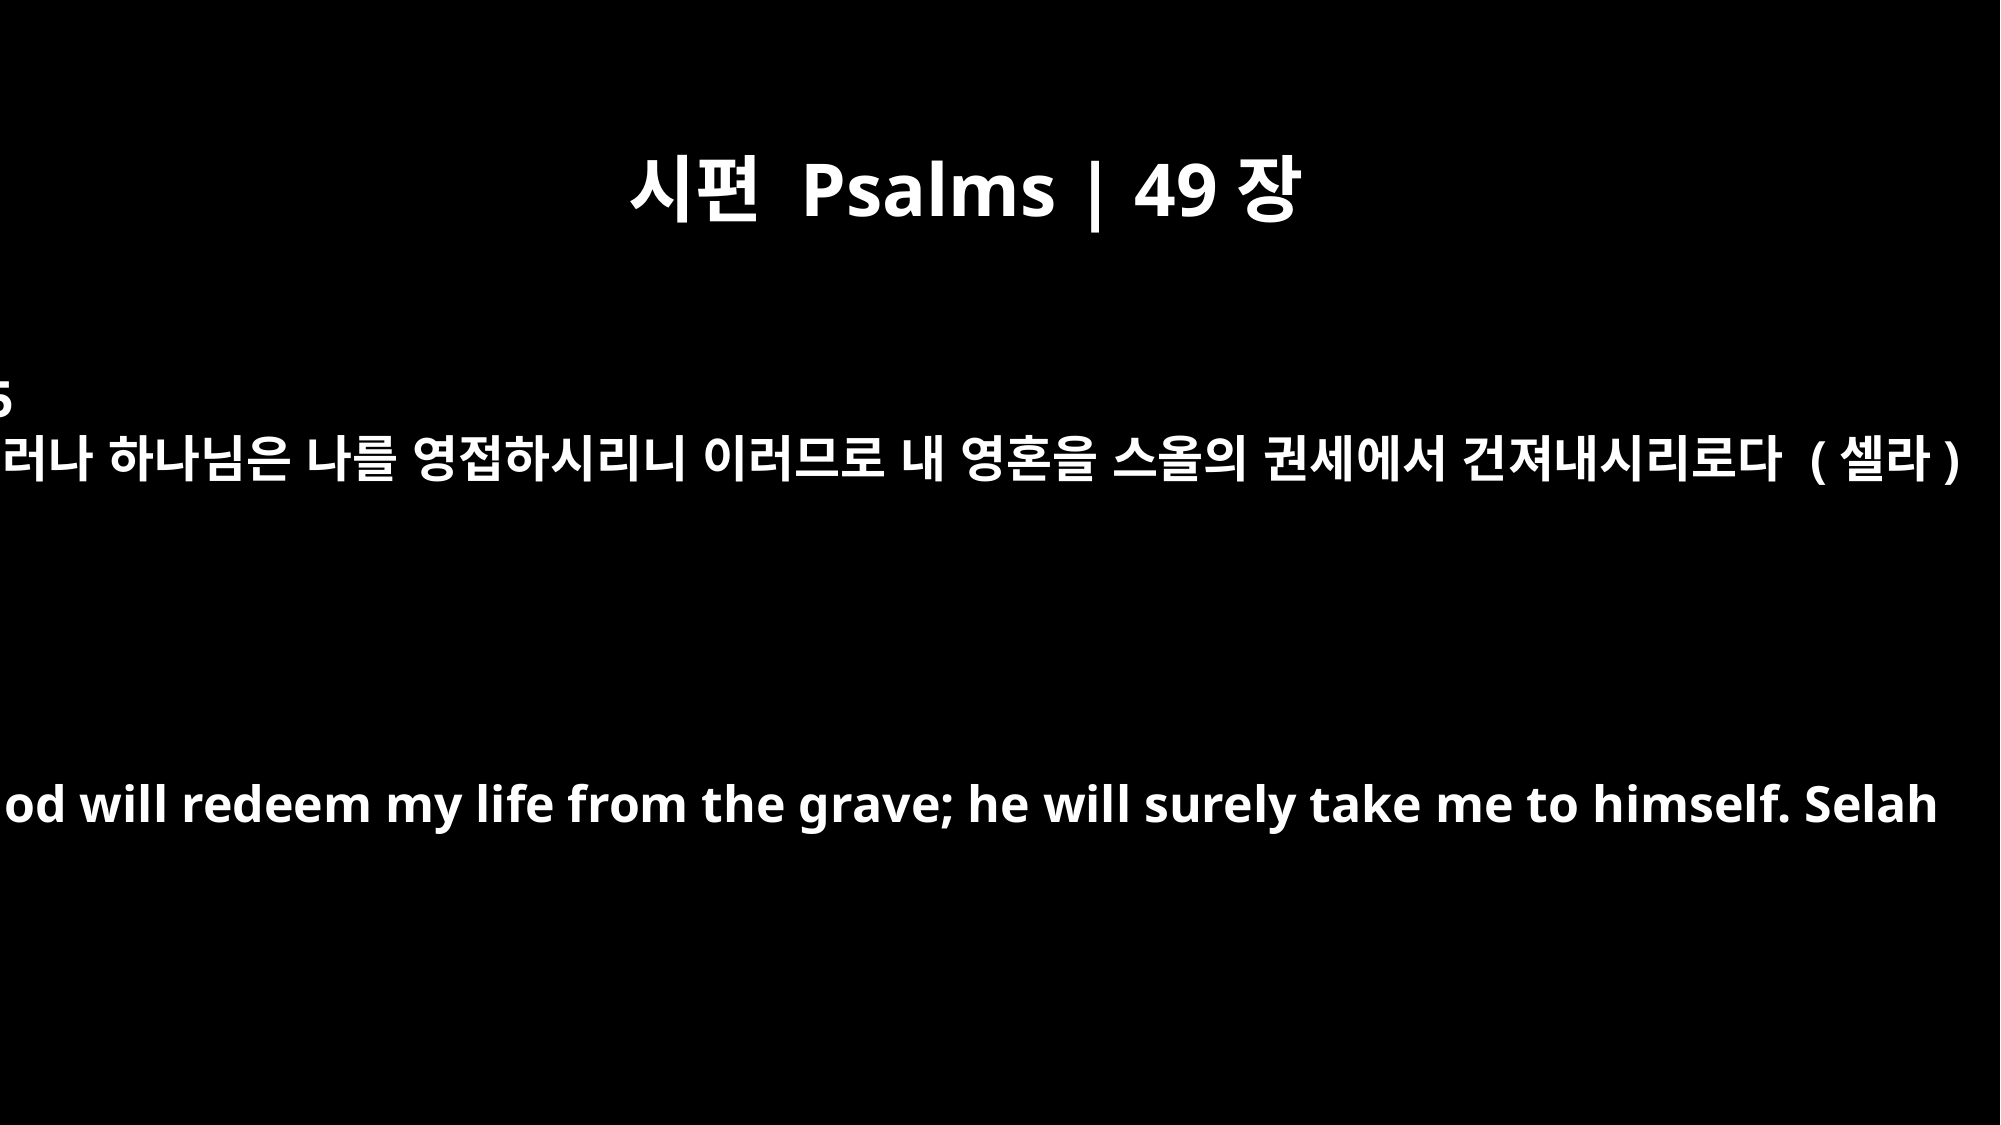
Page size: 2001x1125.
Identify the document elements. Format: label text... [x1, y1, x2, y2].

text_box 시편 Psalms | 49장 [613, 136, 1319, 239]
text_box 15 그러나 하나님은 나를 영접하시리니 이러므로 내 영혼을 스올의 권세에서 건져내시리로다 (셀라) [0, 359, 1976, 495]
text_box But God will redeem my life from the grave; he will surely take me to himself. Selah [0, 764, 1956, 840]
